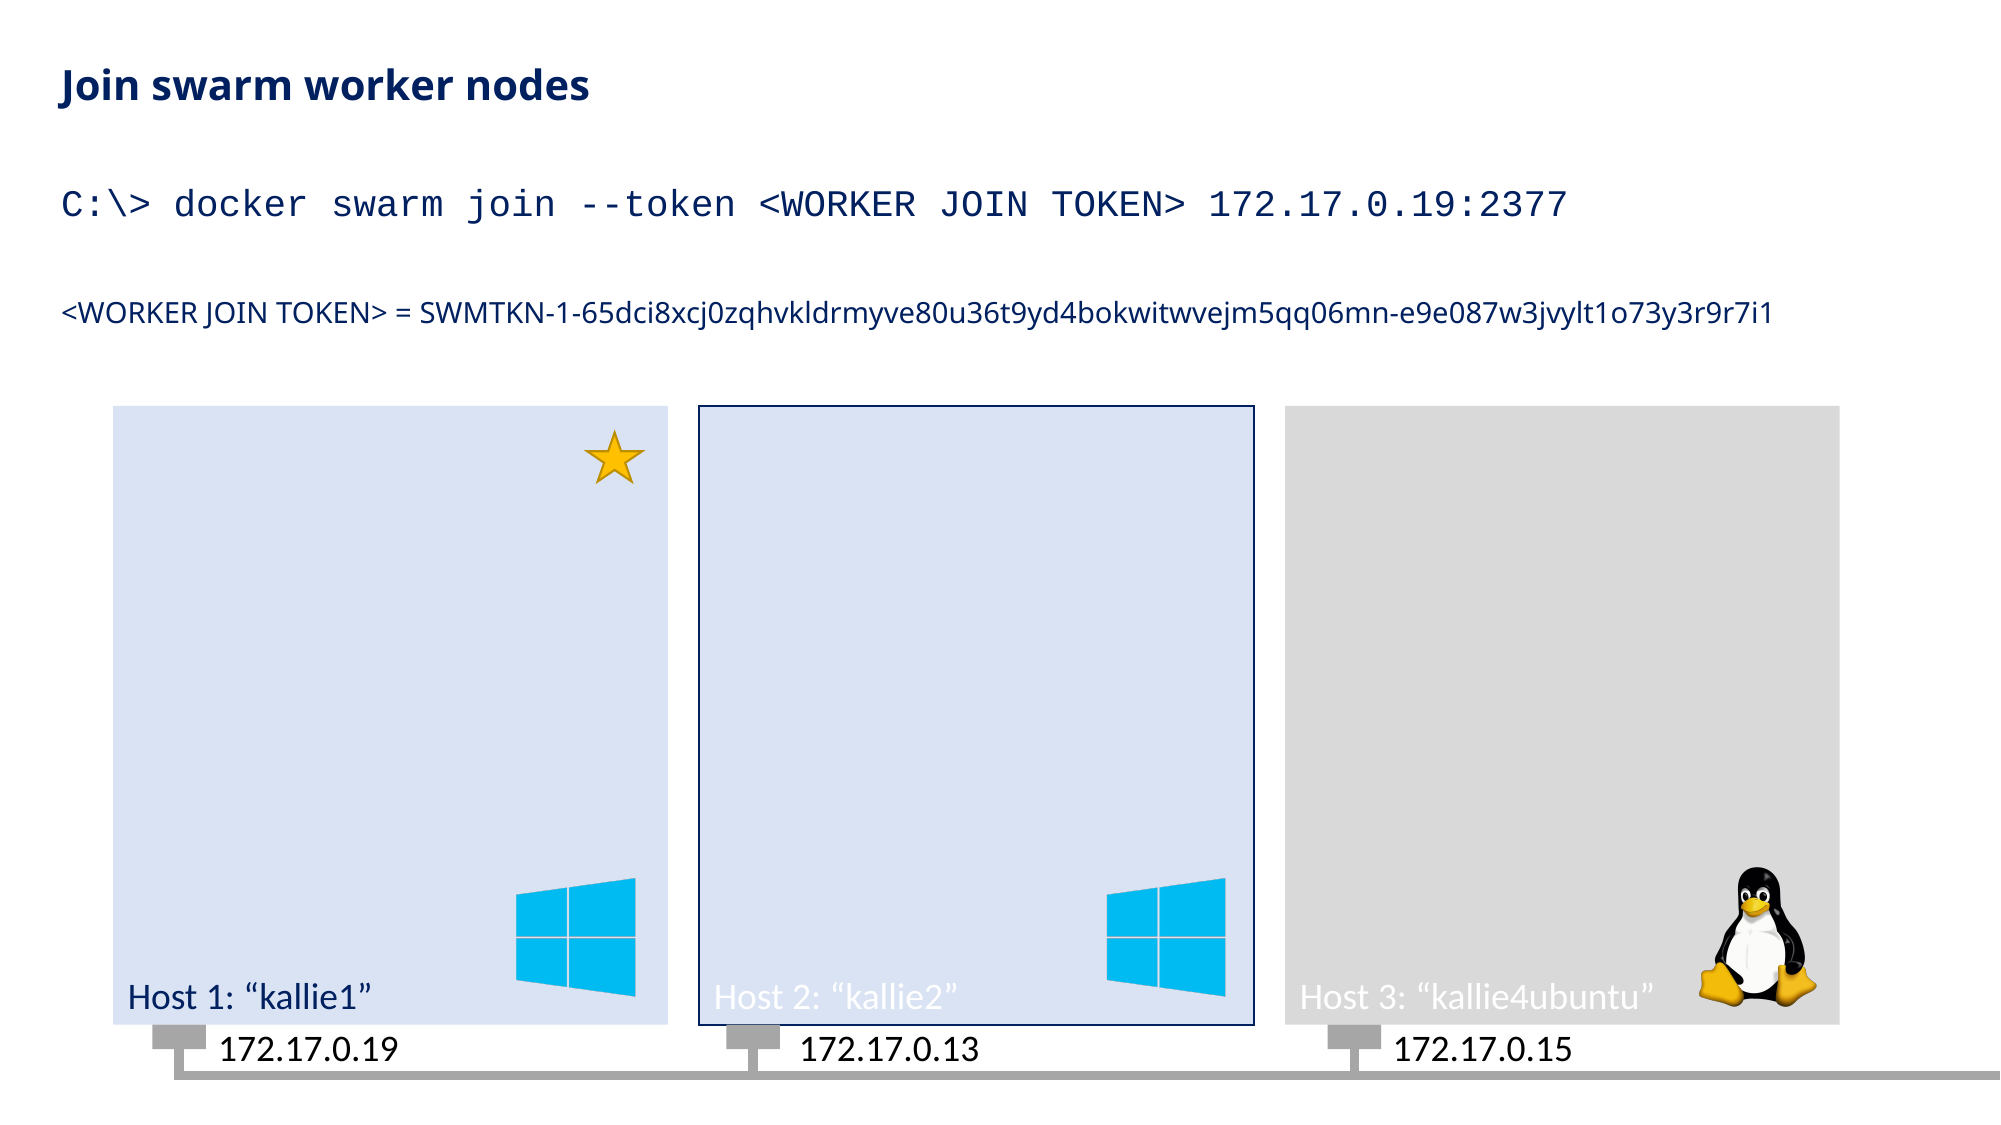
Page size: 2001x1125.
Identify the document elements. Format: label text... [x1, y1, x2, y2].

text_box 172.17.0.13 [784, 1016, 995, 1024]
text_box Host 2: “kallie2” [698, 405, 1255, 1024]
text_box Join swarm worker nodes C:\> docker swarm join --token <WORKER JOIN TOKEN> 172.17.0.19:2377 <WORKER JOIN TOKEN> = SWMTKN-1-65dci8xcj0zqhvkldrmyve80u36t9yd4bokwitwvejm5qq06mn-e9e087w3jvylt1o73y3r9r7i1 [46, 51, 2000, 337]
text_box 172.17.0.15 [1377, 1016, 1589, 1024]
text_box Host 3: “kallie4ubuntu” [1284, 405, 1841, 1024]
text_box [152, 1024, 2000, 1081]
text_box [583, 429, 646, 485]
text_box Host 1: “kallie1” [112, 405, 669, 1026]
picture [492, 875, 643, 1024]
picture [1083, 875, 1233, 1024]
picture [1691, 858, 1823, 1013]
text_box 172.17.0.19 [203, 1016, 414, 1024]
